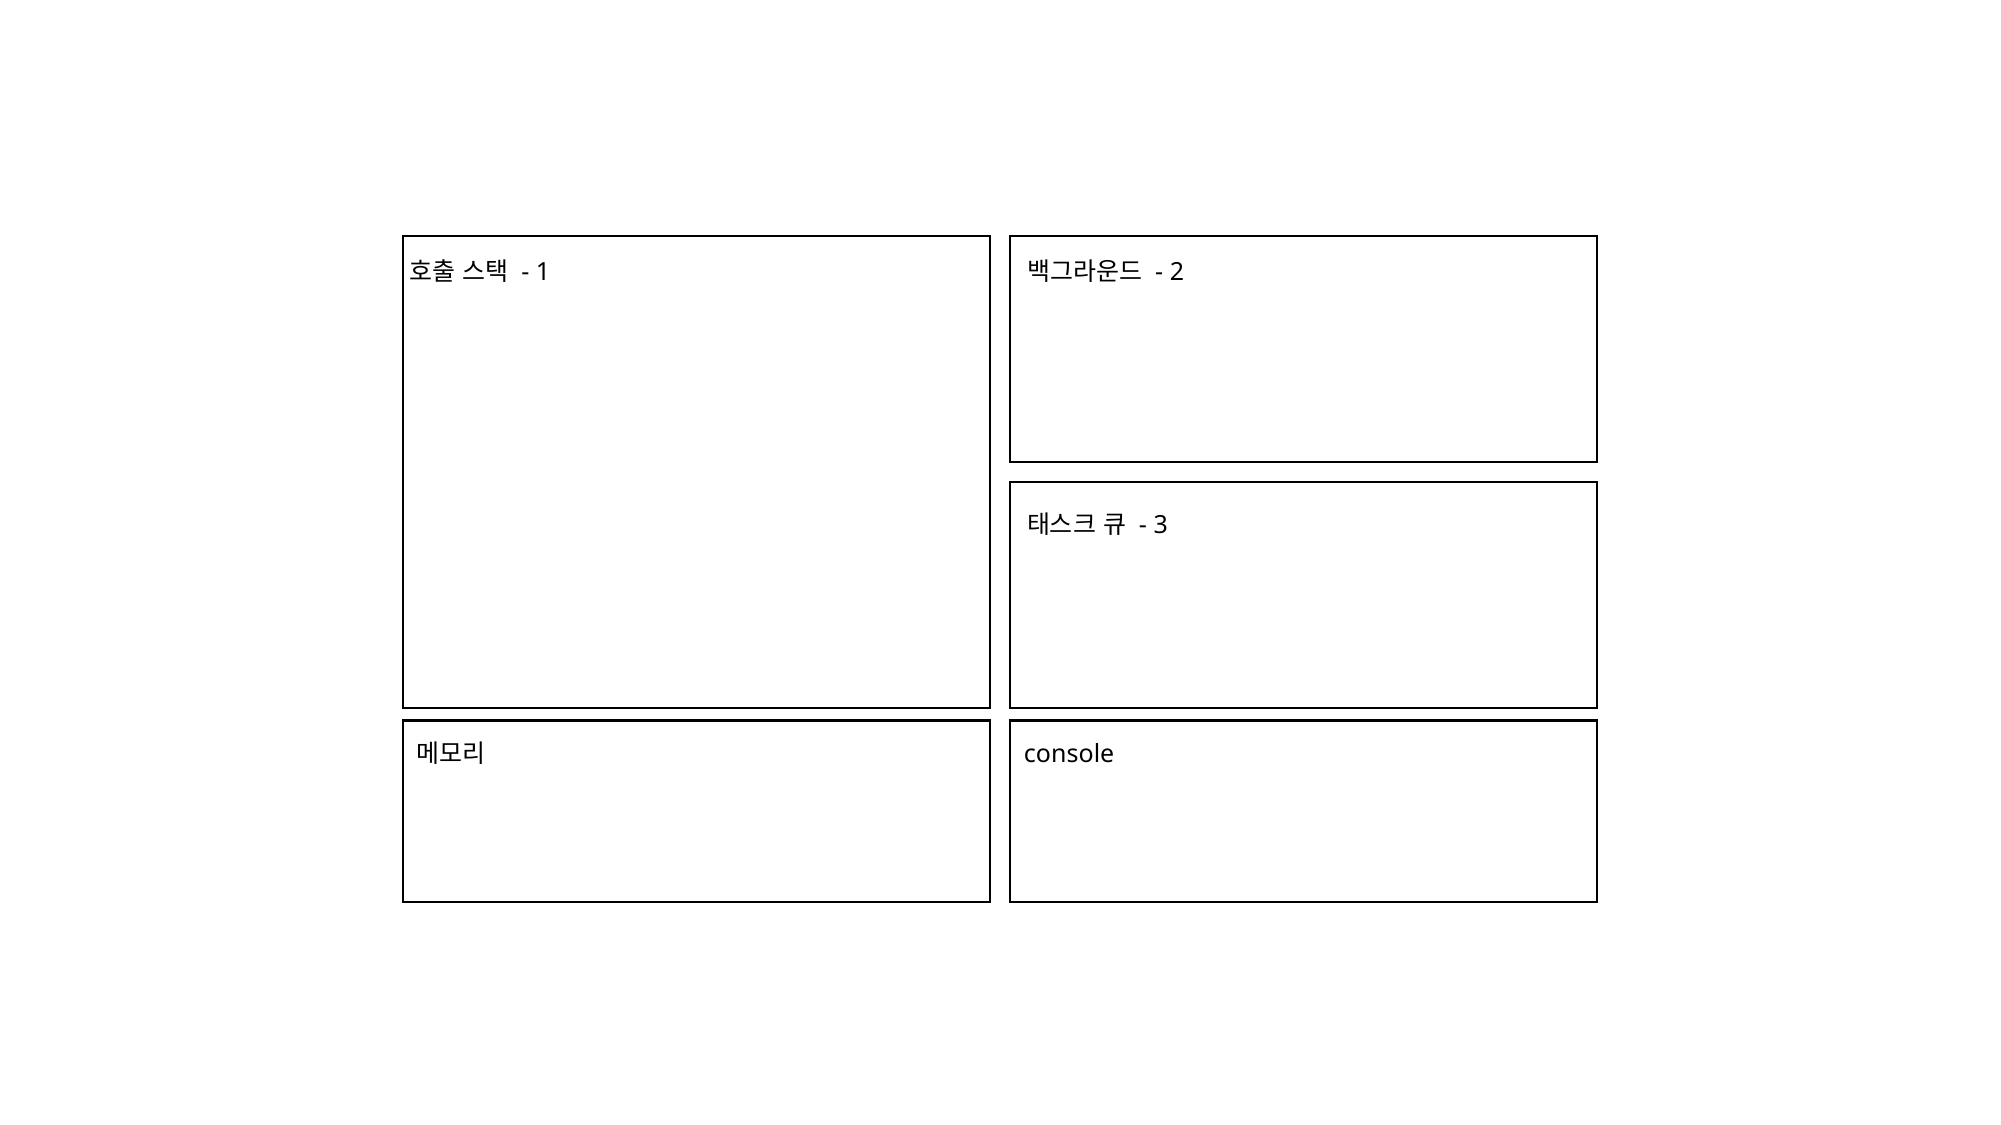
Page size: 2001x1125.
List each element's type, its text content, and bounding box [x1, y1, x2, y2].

text_box console [1009, 729, 1130, 775]
text_box [402, 235, 991, 709]
text_box 호출 스택 - 1 [394, 247, 565, 293]
text_box [1009, 235, 1598, 463]
text_box [402, 719, 991, 903]
text_box [1009, 719, 1598, 903]
text_box 메모리 [401, 729, 501, 775]
text_box 태스크 큐 - 3 [1012, 501, 1183, 546]
text_box [1009, 481, 1598, 709]
text_box 백그라운드 - 2 [1012, 247, 1199, 293]
